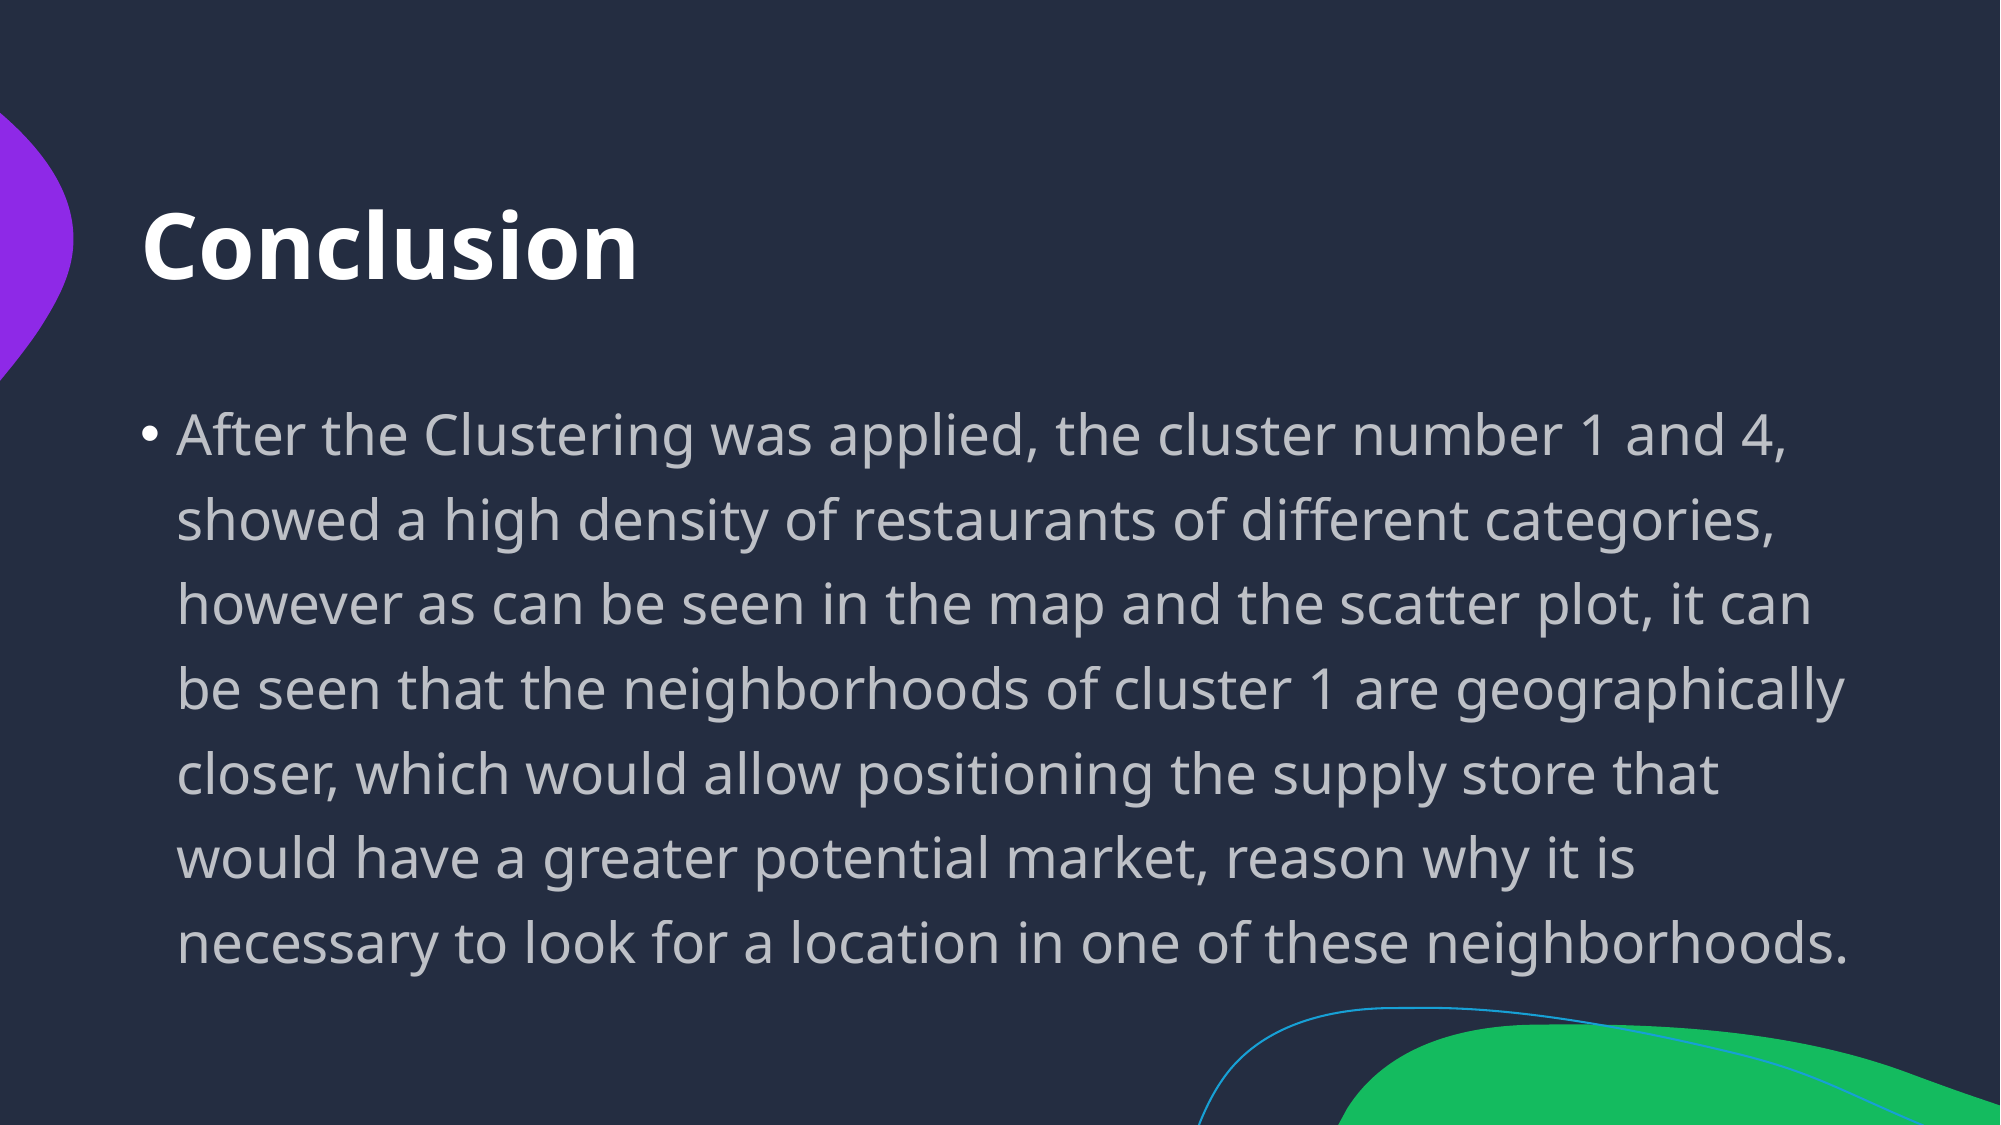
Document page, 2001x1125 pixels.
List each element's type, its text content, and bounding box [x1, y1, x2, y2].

list After the Clustering was applied, the cluster number 1 and 4, showed a high density of restaurants of different categories, however as can be seen in the map and the scatter plot, it can be seen that the neighborhoods of cluster 1 are geographically closer, which would allow positioning the supply store that would have a greater potential market, reason why it is necessary to look for a location in one of these neighborhoods. [125, 375, 1875, 1002]
title Conclusion [125, 125, 1875, 375]
